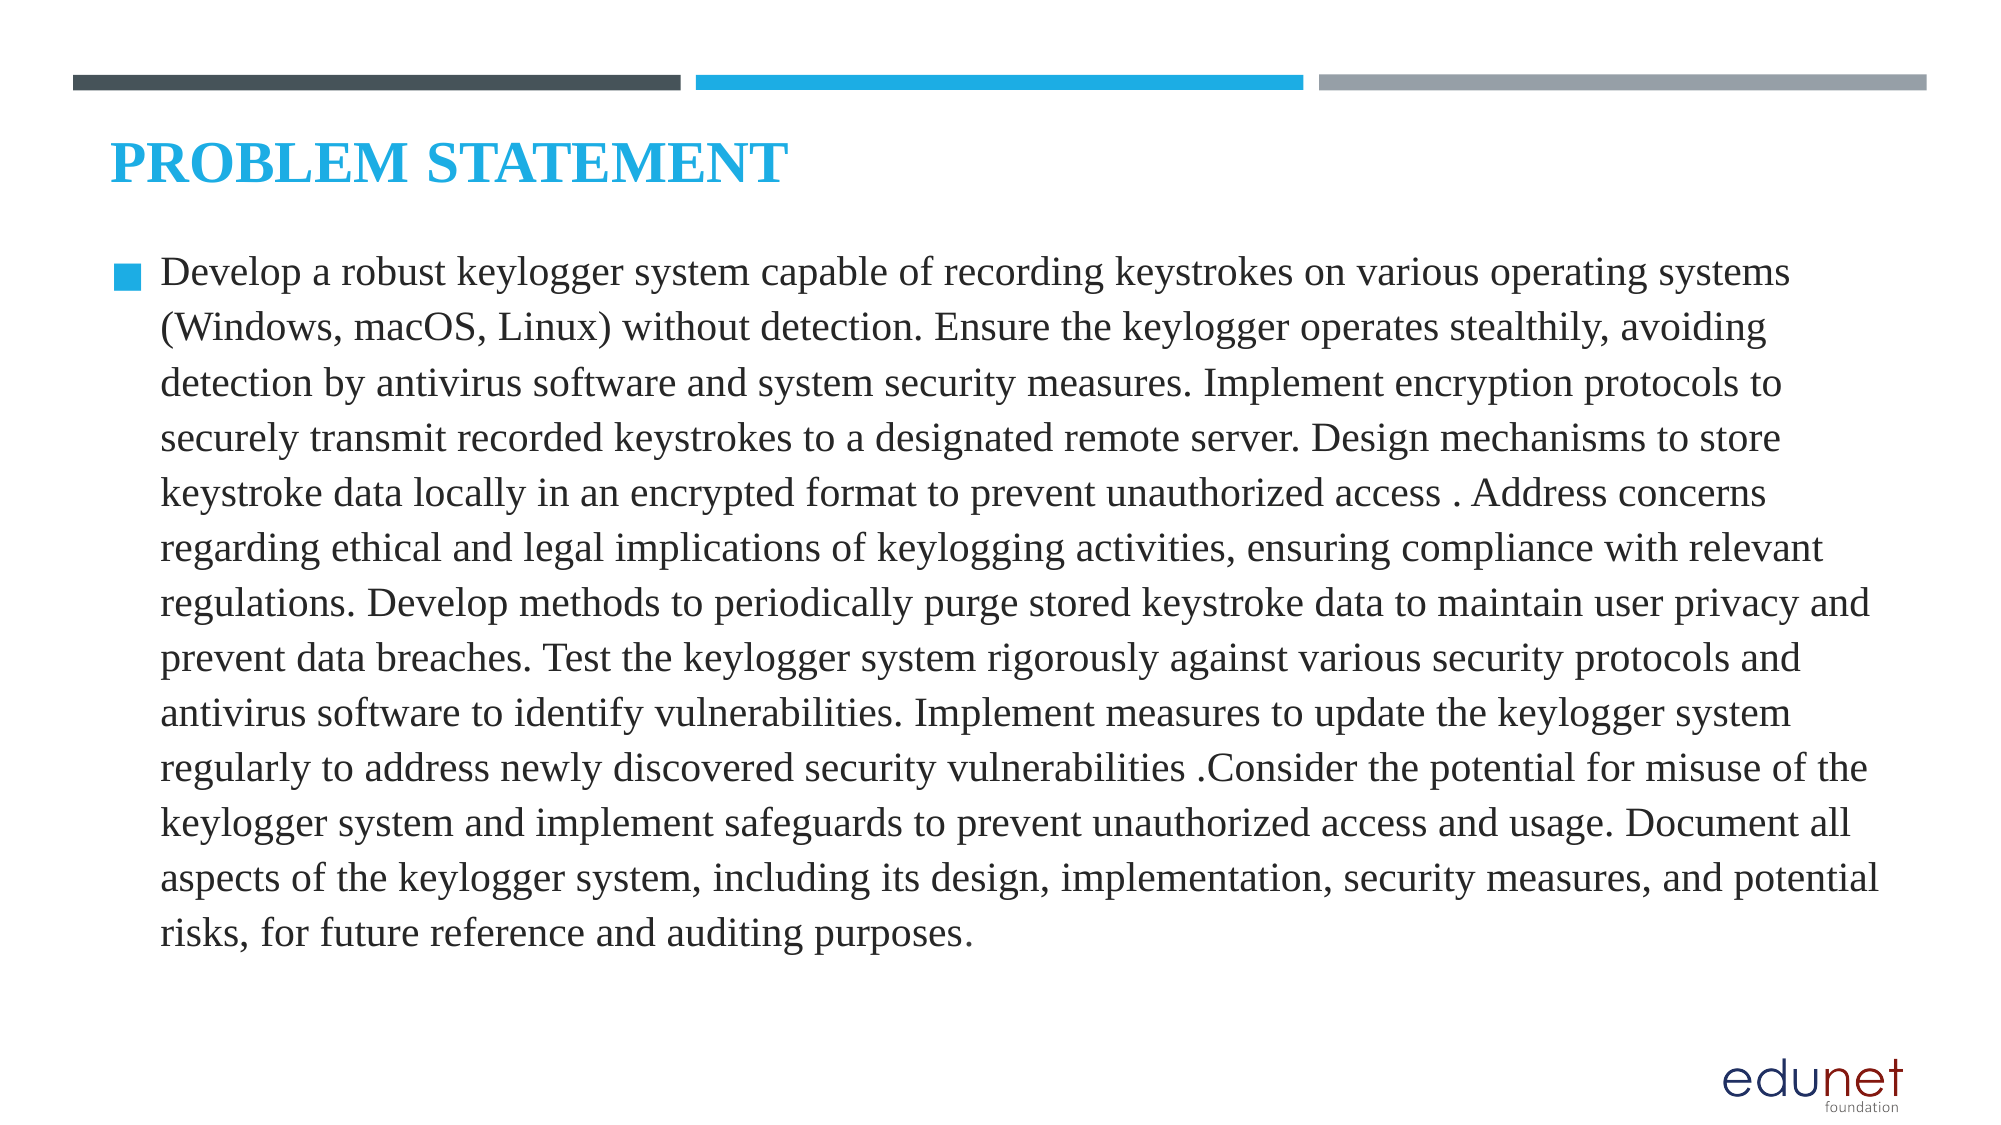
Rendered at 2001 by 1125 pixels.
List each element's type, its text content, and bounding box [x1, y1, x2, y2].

title PROBLEM STATEMENT [95, 115, 1905, 203]
picture [1719, 1056, 1905, 1116]
list Develop a robust keylogger system capable of recording keystrokes on various operating systems (Windows, macOS, Linux) without detection. Ensure the keylogger operates stealthily, avoiding detection by antivirus software and system security measures. Implement encryption protocols to securely transmit recorded keystrokes to a designated remote server. Design mechanisms to store keystroke data locally in an encrypted format to prevent unauthorized access . Address concerns regarding ethical and legal implications of keylogging activities, ensuring compliance with relevant regulations. Develop methods to periodically purge stored keystroke data to maintain user privacy and prevent data breaches. Test the keylogger system rigorously against various security protocols and antivirus software to identify vulnerabilities. Implement measures to update the keylogger system regularly to address newly discovered security vulnerabilities .Consider the potential for misuse of the keylogger system and implement safeguards to prevent unauthorized access and usage. Document all aspects of the keylogger system, including its design, implementation, security measures, and potential risks, for future reference and auditing purposes. [95, 213, 1905, 981]
